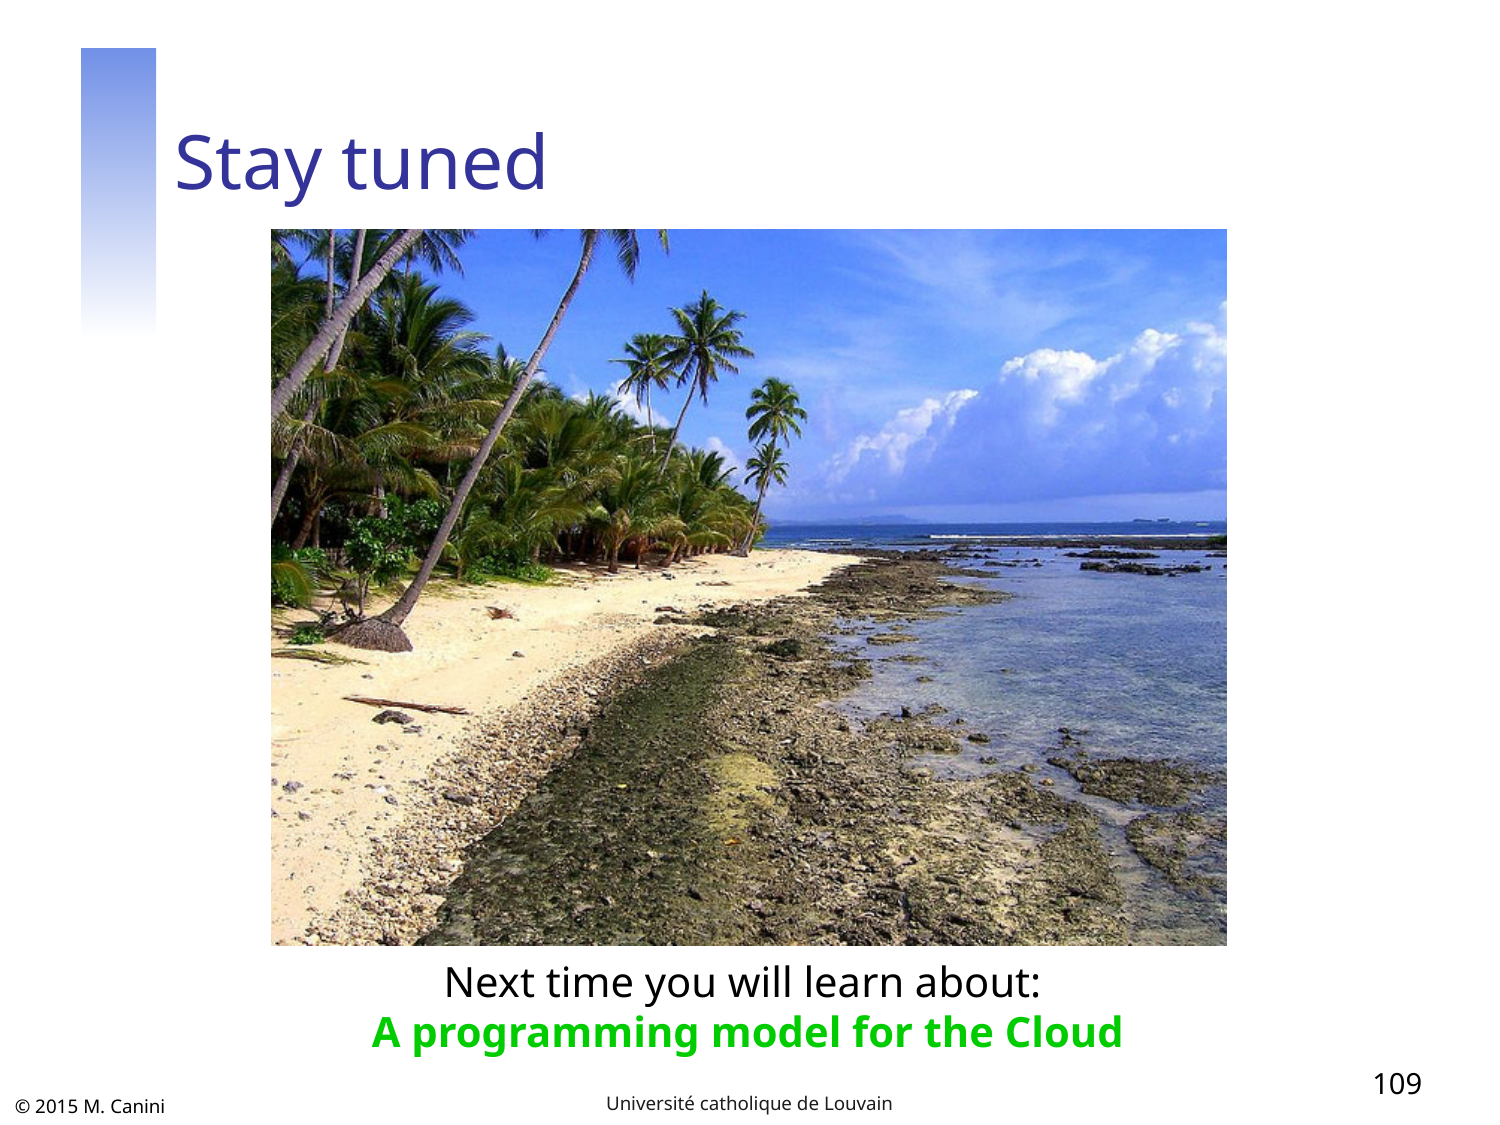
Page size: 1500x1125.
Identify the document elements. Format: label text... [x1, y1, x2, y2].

picture [270, 229, 1227, 947]
footer Université catholique de Louvain [512, 1083, 987, 1125]
title Stay tuned [158, 49, 1438, 213]
slide_number 109 [1124, 1037, 1438, 1113]
list Next time you will learn about: A programming model for the Cloud [117, 948, 1379, 1071]
